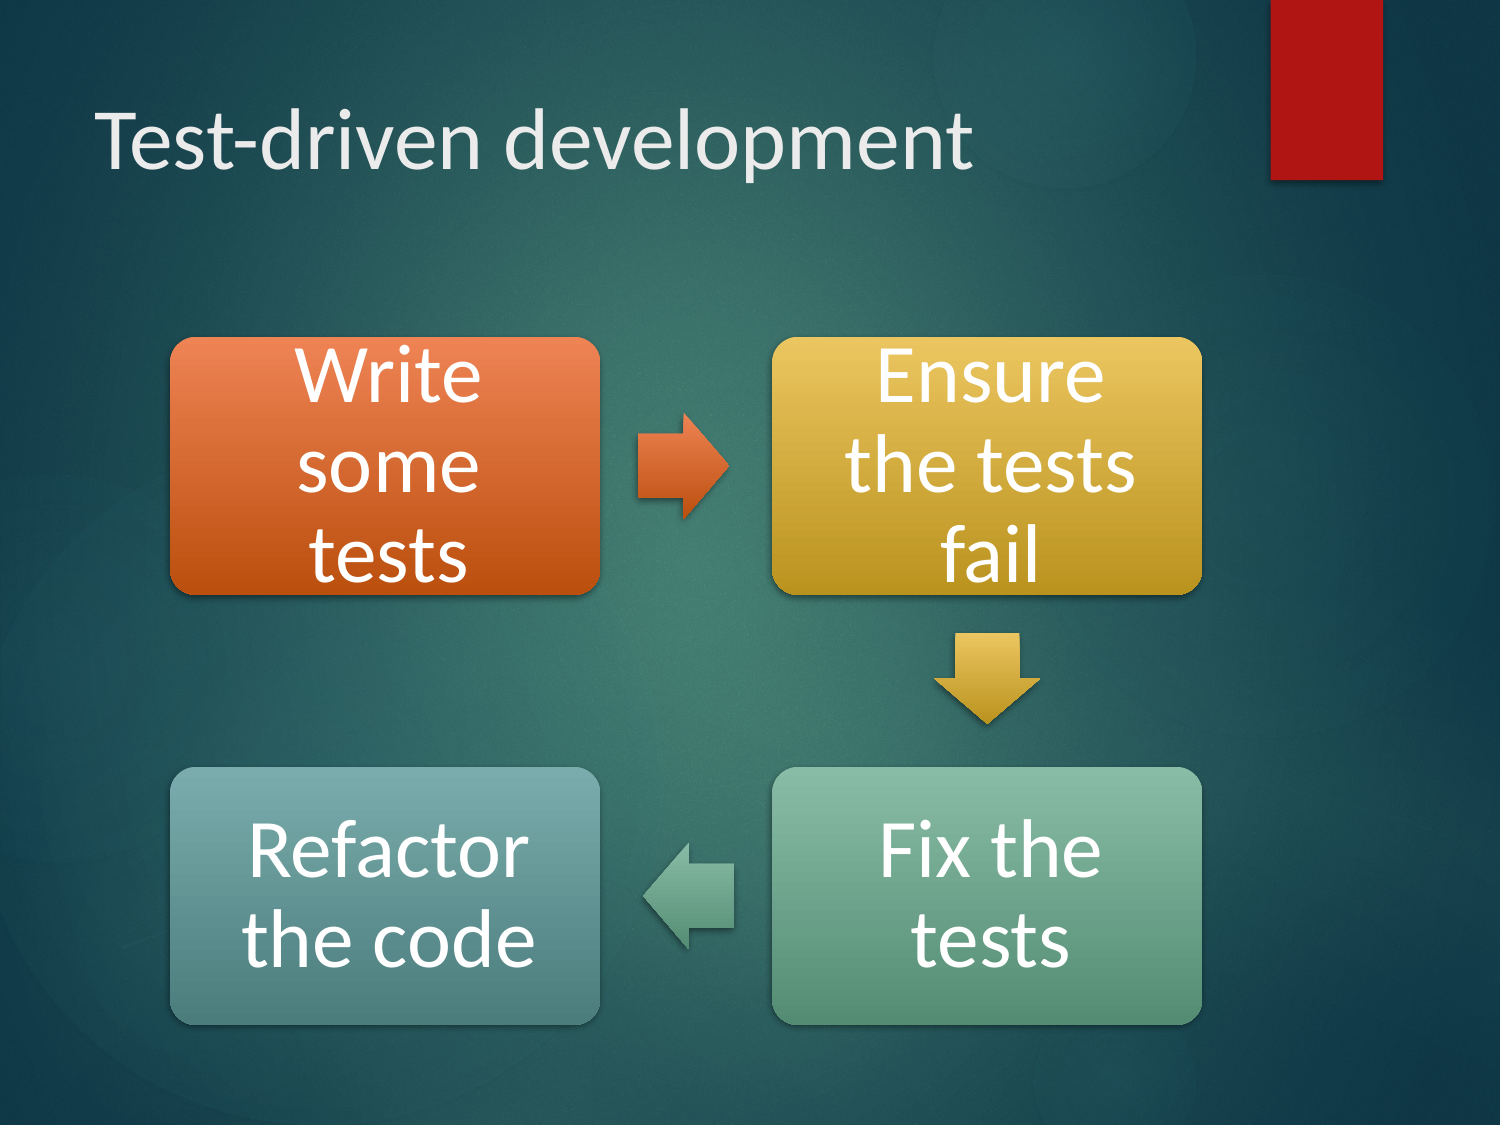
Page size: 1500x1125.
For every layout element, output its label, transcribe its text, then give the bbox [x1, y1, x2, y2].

title Test-driven development [79, 74, 1237, 304]
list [135, 336, 1237, 1026]
